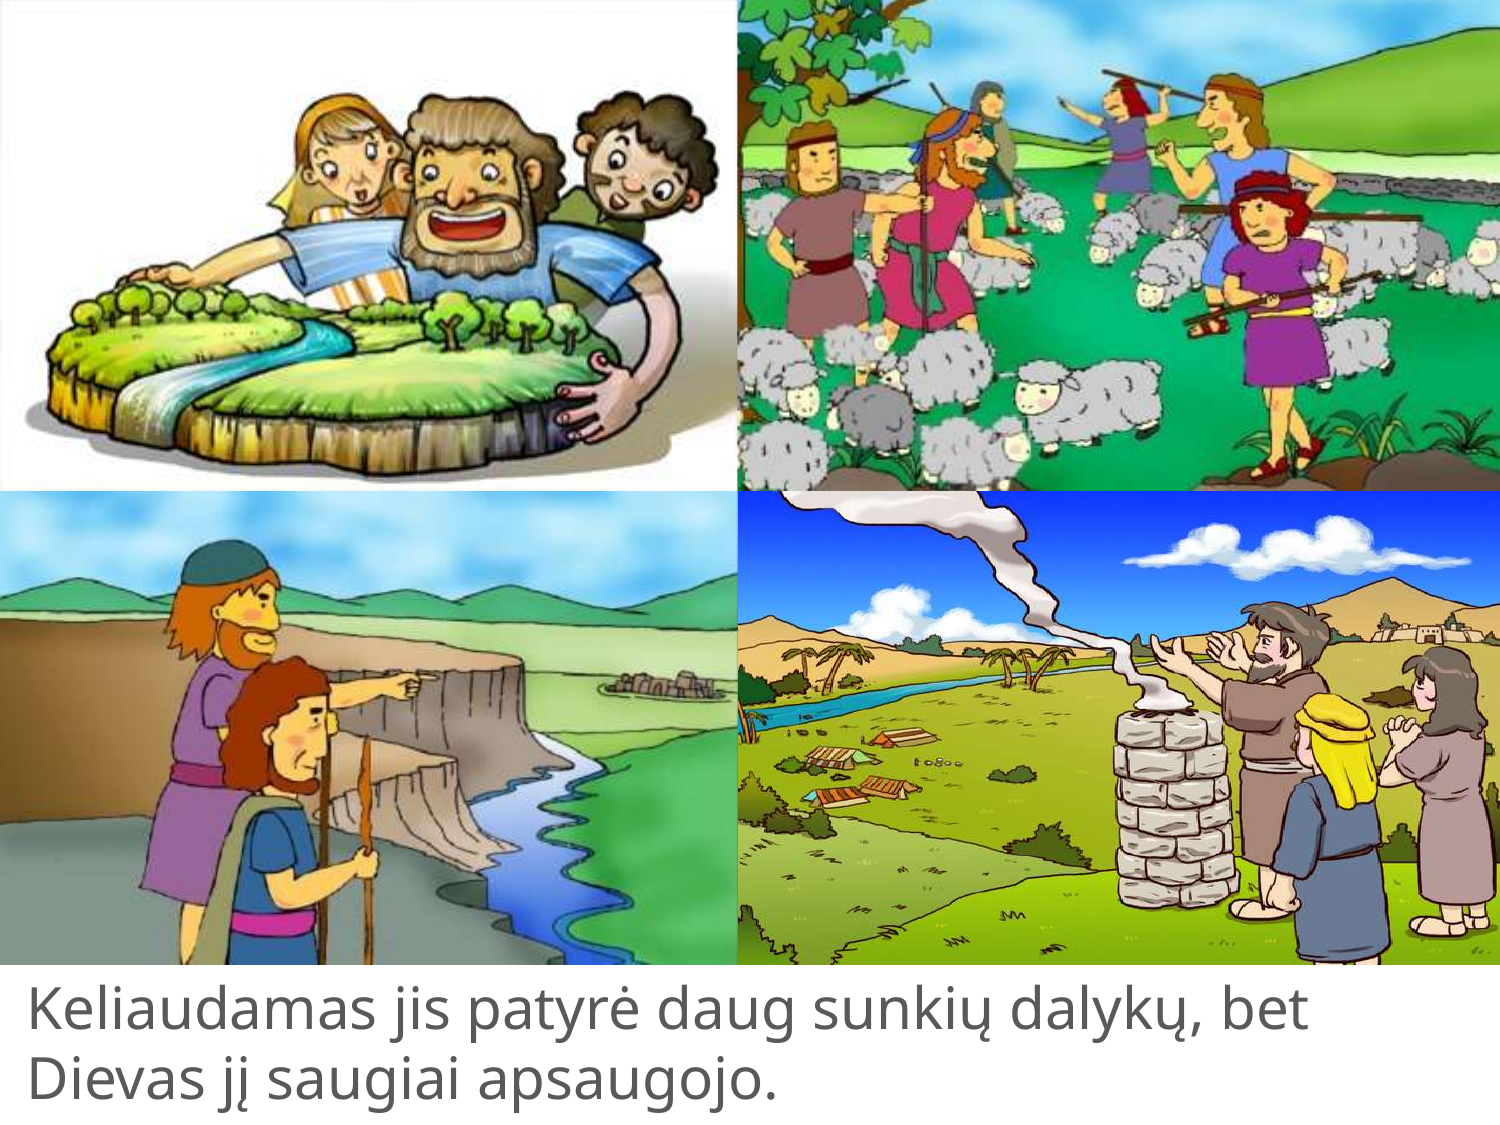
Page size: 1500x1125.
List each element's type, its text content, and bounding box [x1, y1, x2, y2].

text_box Keliaudamas jis patyrė daug sunkių dalykų, bet Dievas jį saugiai apsaugojo. [11, 973, 1498, 1119]
picture [0, 0, 1500, 965]
